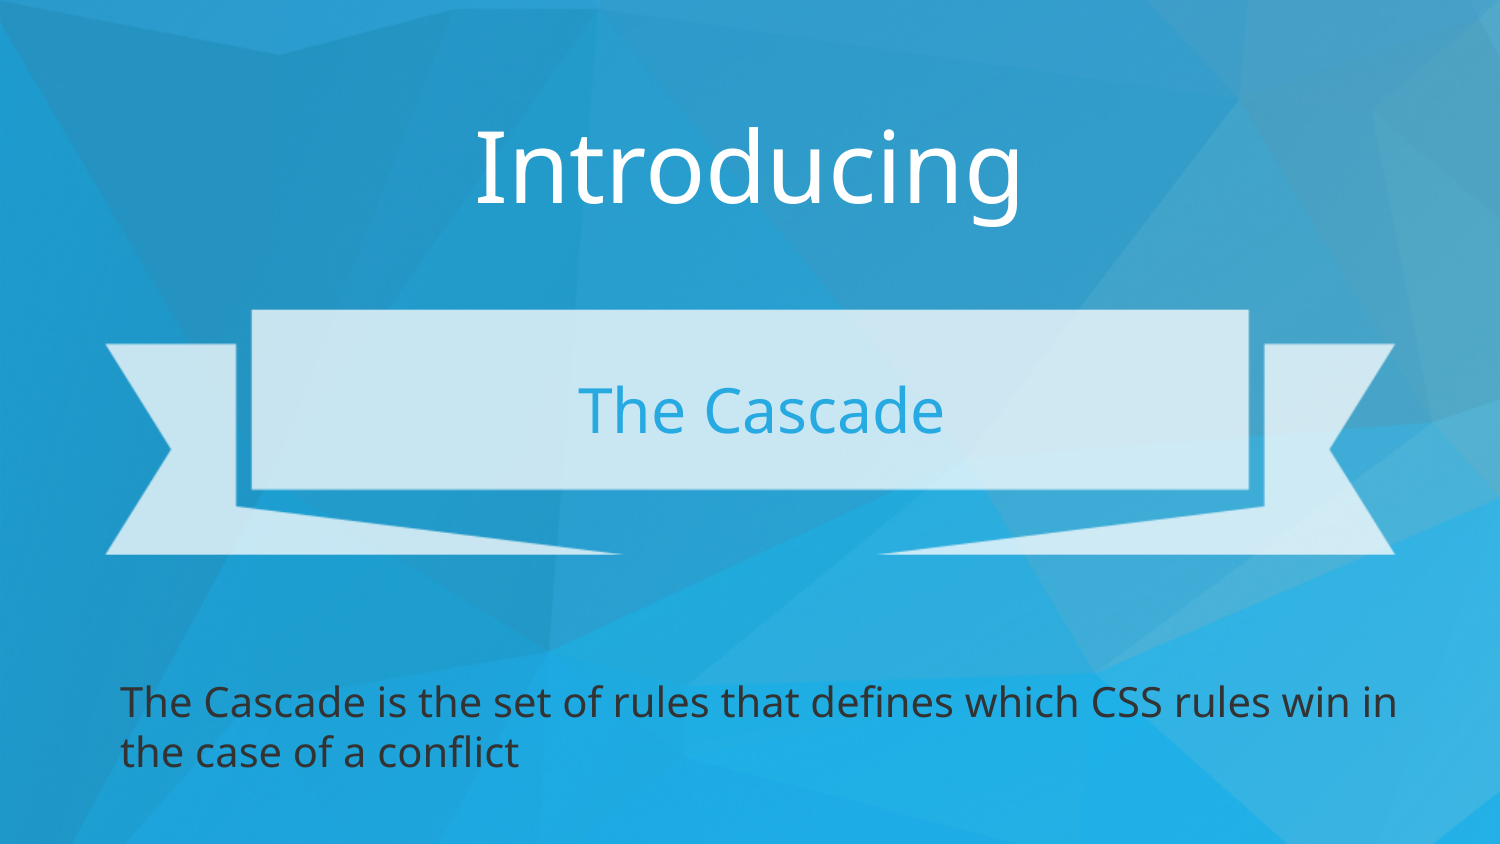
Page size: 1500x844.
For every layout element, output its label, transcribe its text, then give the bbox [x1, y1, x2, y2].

title The Cascade [219, 329, 1306, 462]
picture [0, 0, 1500, 844]
subtitle The Cascade is the set of rules that defines which CSS rules win in the case of a conflict [105, 661, 1420, 760]
